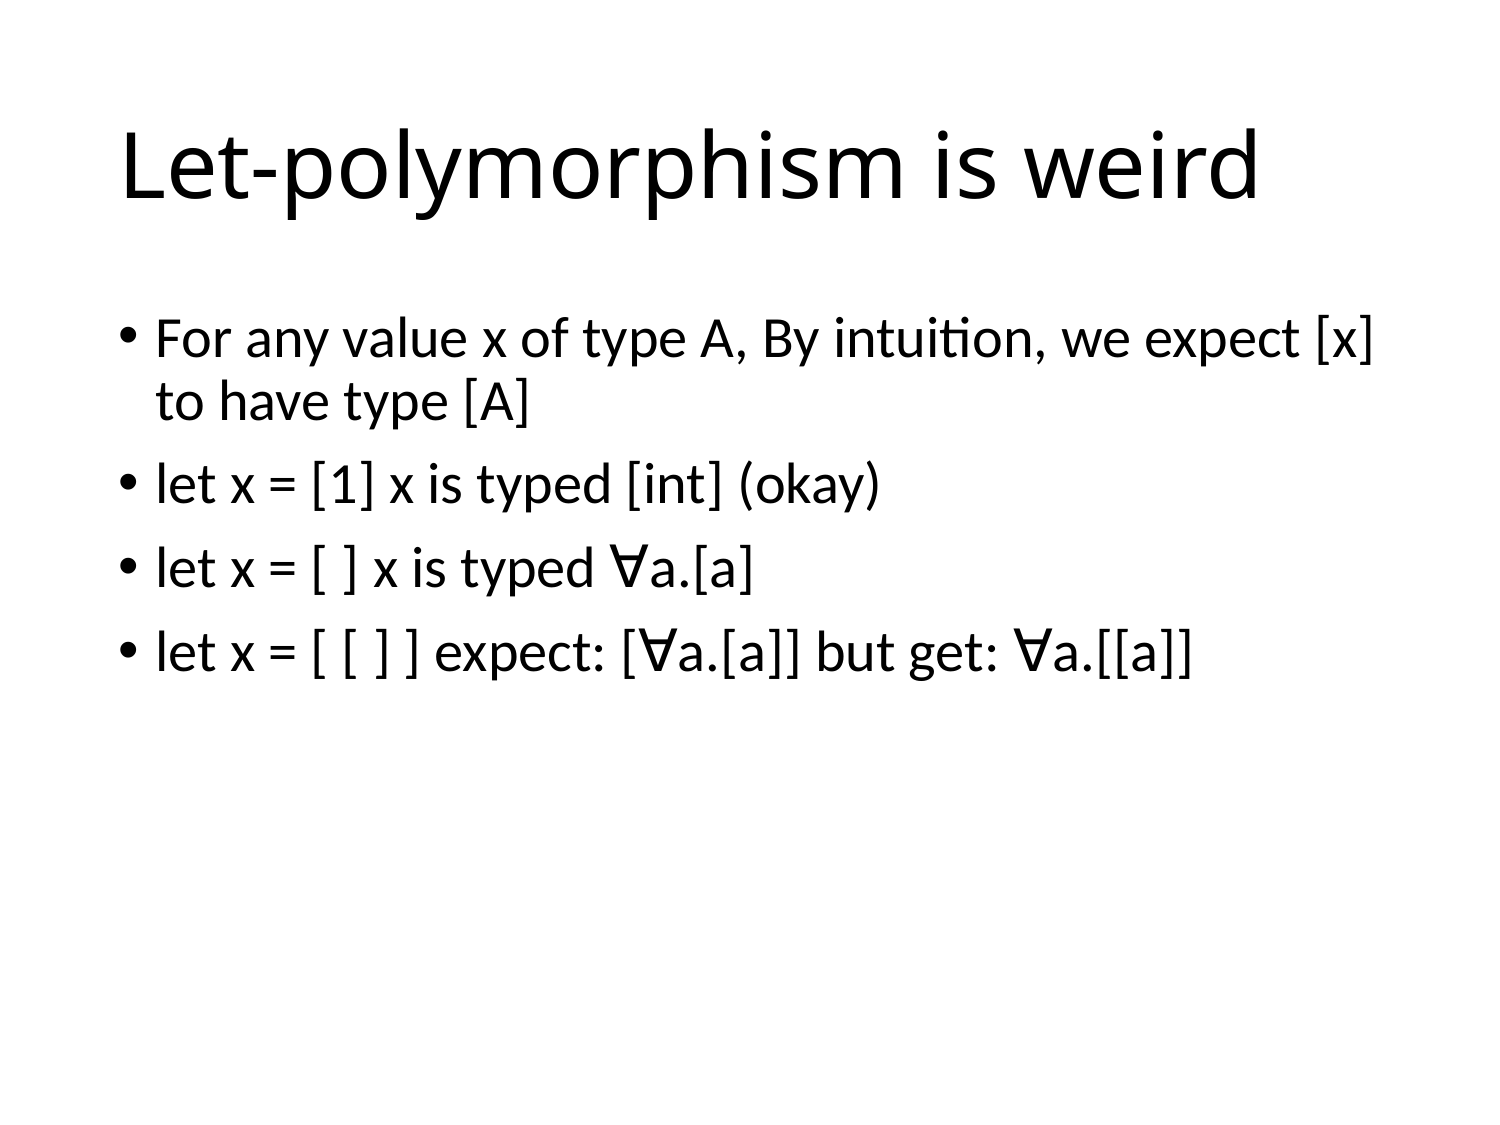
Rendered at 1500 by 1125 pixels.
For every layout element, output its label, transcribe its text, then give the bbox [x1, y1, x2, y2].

title Let‐polymorphism is weird [103, 59, 1397, 278]
list For any value x of type A, By intuition, we expect [x] to have type [A] let x = [1] x is typed [int] (okay) let x = [ ] x is typed ∀a.[a] let x = [ [ ] ] expect: [∀a.[a]] but get: ∀a.[[a]] [103, 299, 1397, 1014]
